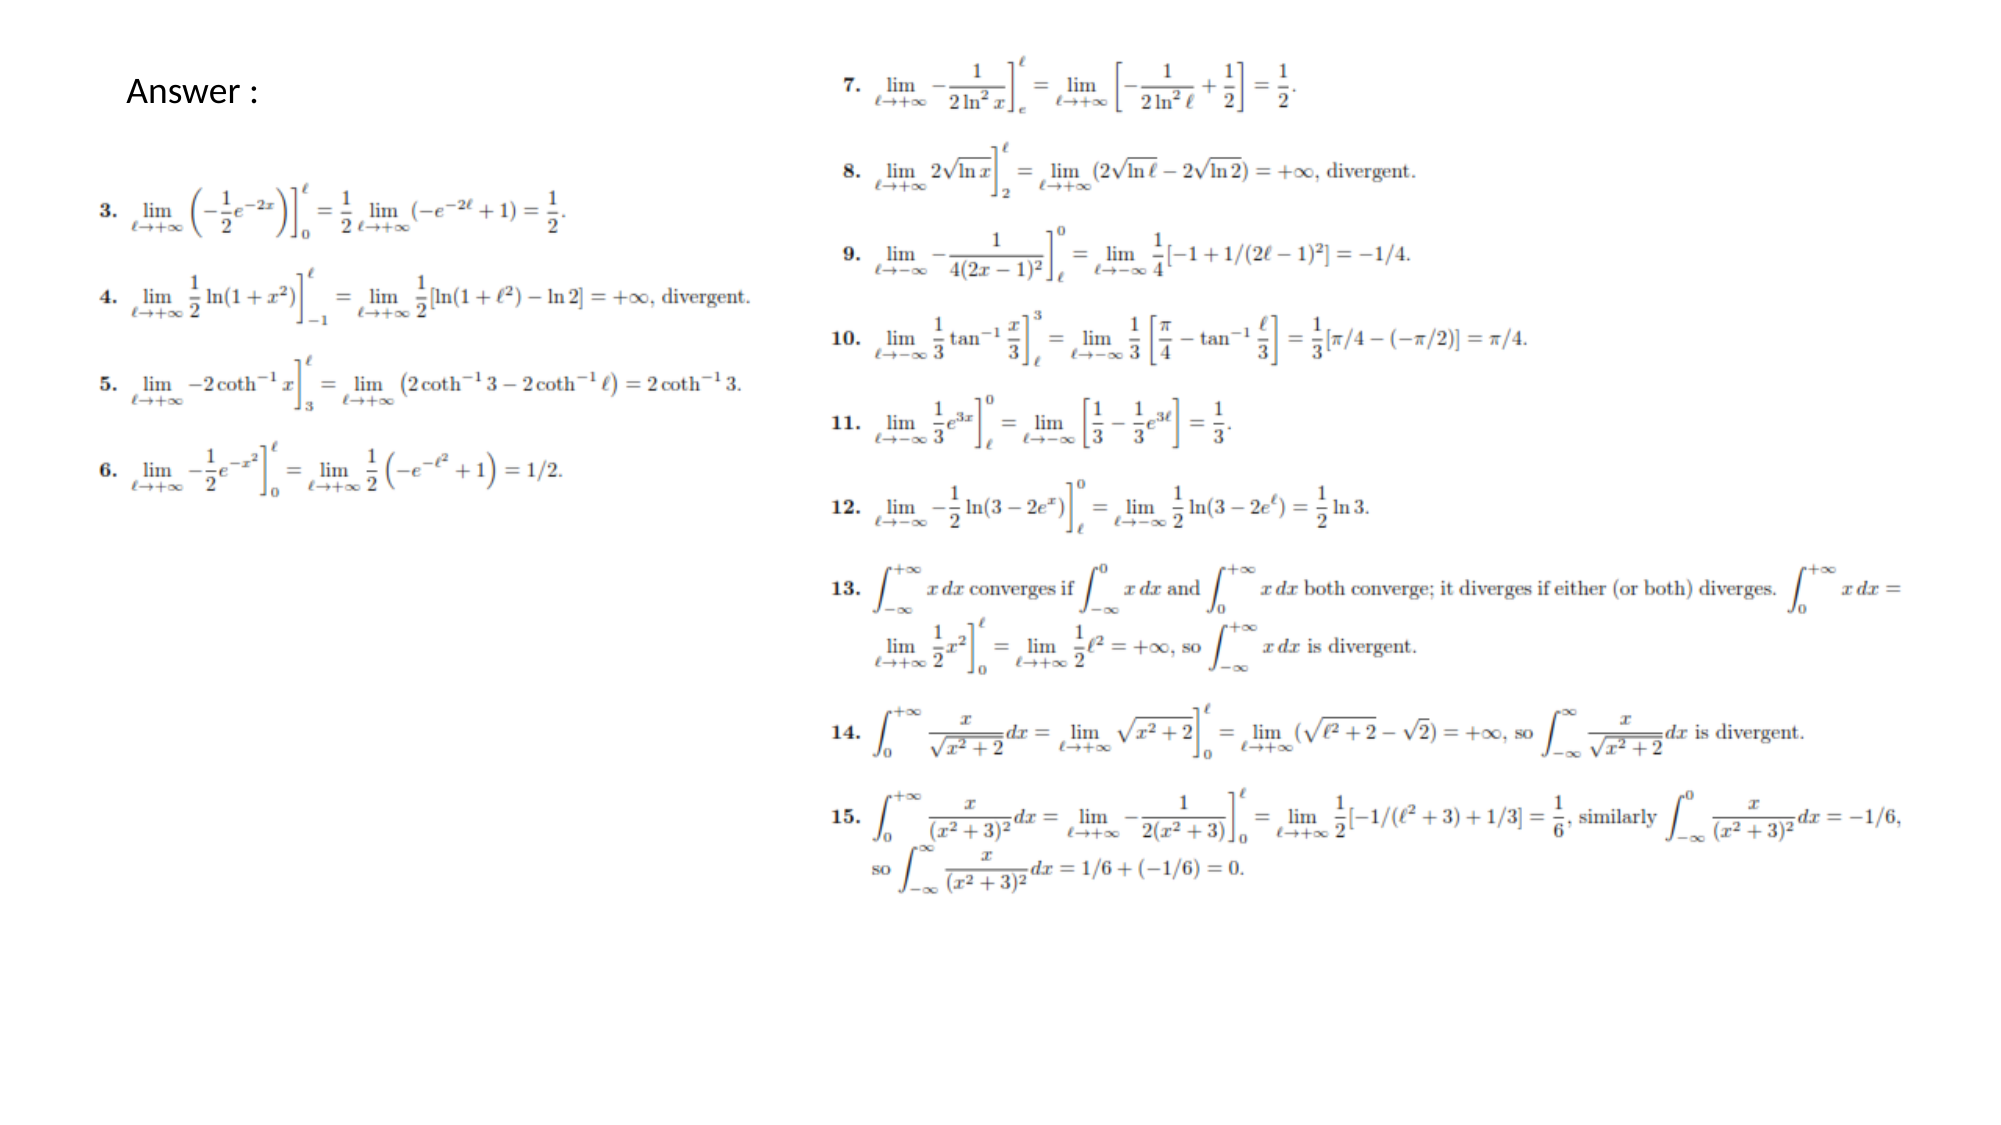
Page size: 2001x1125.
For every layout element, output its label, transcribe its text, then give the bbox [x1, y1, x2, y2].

text_box Answer : [111, 58, 420, 119]
picture [62, 34, 1960, 911]
